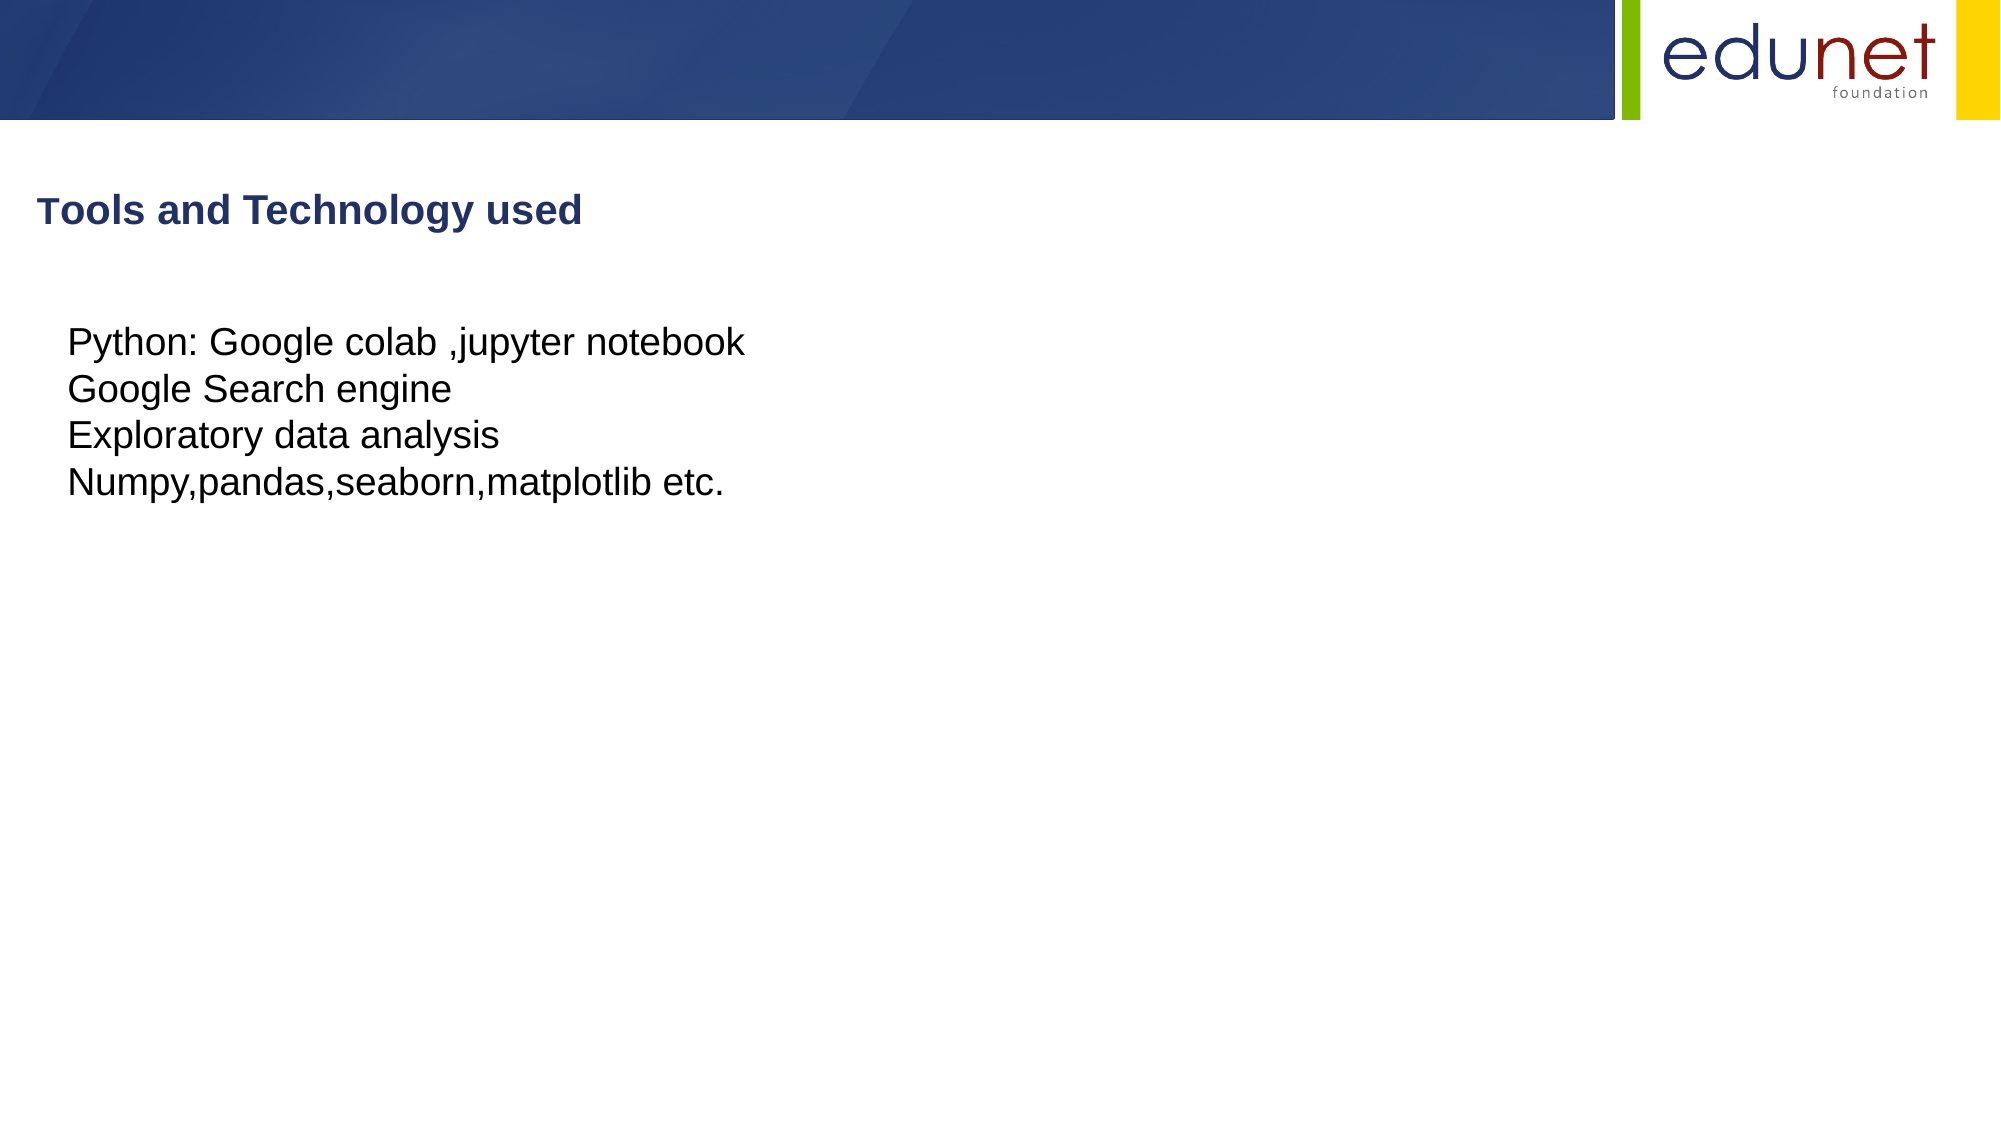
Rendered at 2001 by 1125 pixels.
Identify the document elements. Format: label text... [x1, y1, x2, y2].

picture [1652, 12, 1948, 108]
text_box Python: Google colab ,jupyter notebook Google Search engine Exploratory data analysis Numpy,pandas,seaborn,matplotlib etc. [52, 309, 761, 511]
text_box Tools and Technology used [22, 175, 1024, 240]
